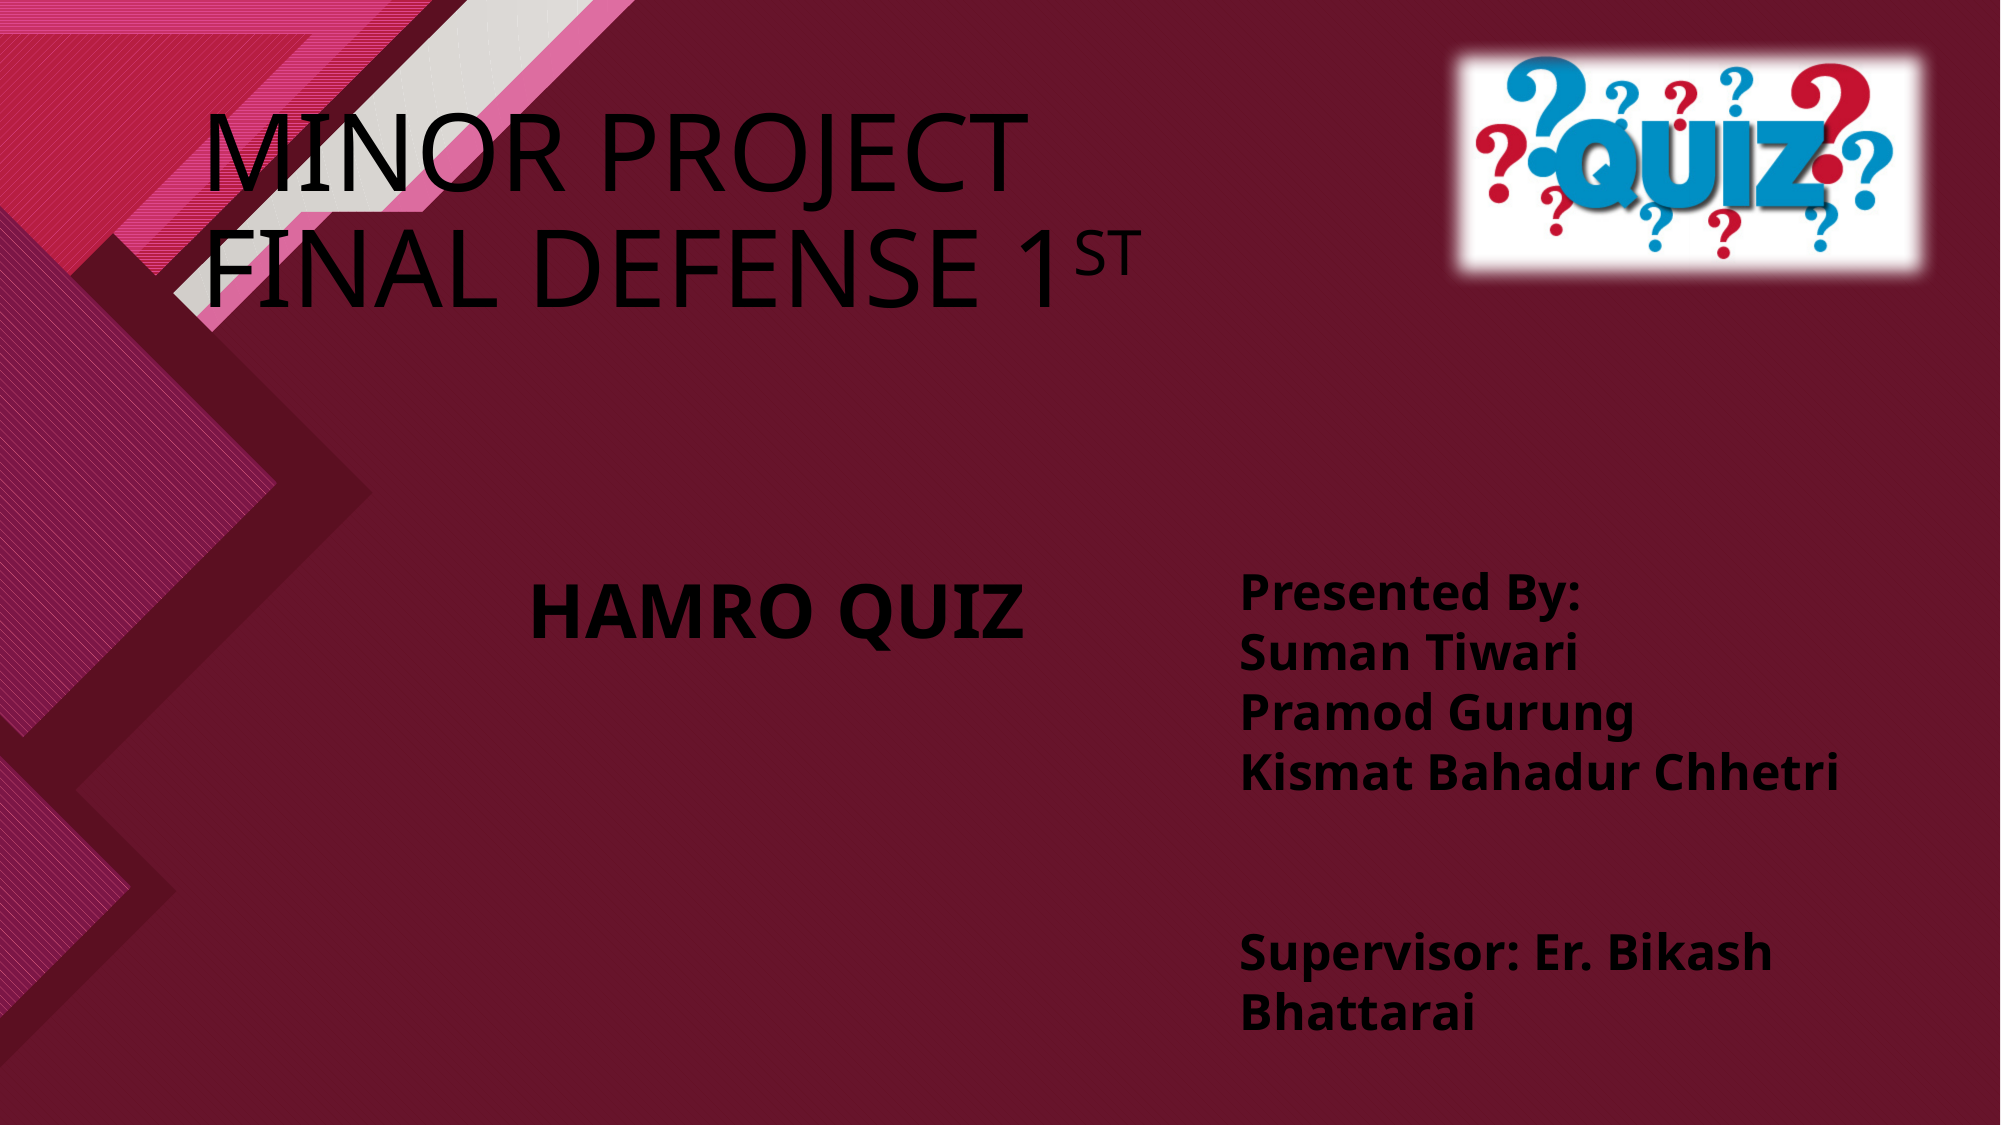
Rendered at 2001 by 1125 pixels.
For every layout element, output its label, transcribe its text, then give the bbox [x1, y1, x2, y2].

picture [1439, 38, 1939, 289]
subtitle Hamro Quiz [512, 530, 1674, 673]
title Minor Project Final Defense 1st [184, 57, 1162, 331]
text_box Presented By: Suman Tiwari Pramod Gurung Kismat Bahadur Chhetri Supervisor: Er. Bikash Bhattarai [1225, 553, 1939, 1048]
